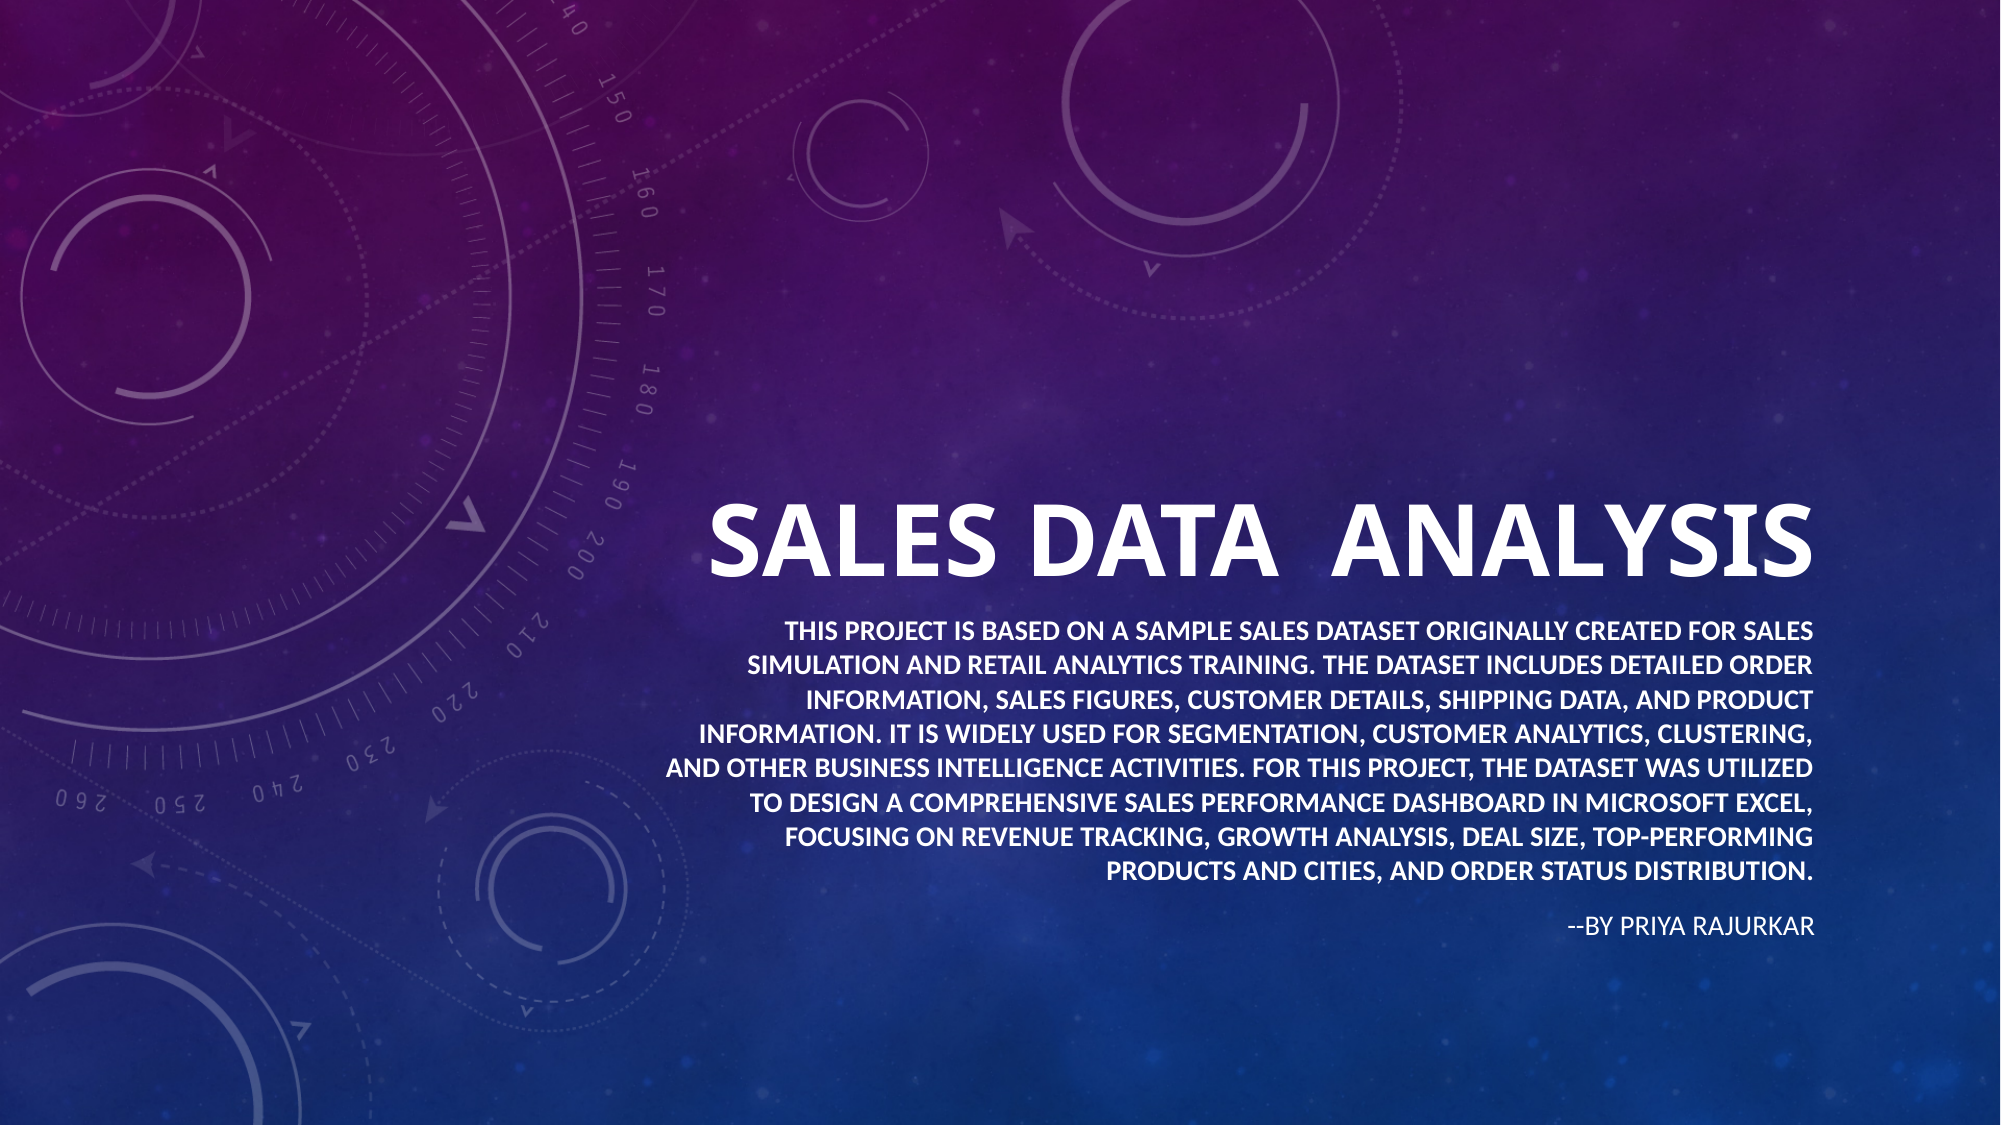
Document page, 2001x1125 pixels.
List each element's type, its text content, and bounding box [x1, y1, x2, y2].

subtitle This project is based on a sample sales dataset originally created for sales simulation and retail analytics training. The dataset includes detailed order information, sales figures, customer details, shipping data, and product information. It is widely used for segmentation, customer analytics, clustering, and other business intelligence activities. For this project, the dataset was utilized to design a comprehensive sales performance dashboard in Microsoft Excel, focusing on revenue tracking, growth analysis, deal size, top-performing products and cities, and order status distribution. --by Priya Rajurkar [650, 604, 1831, 950]
title Sales Data Analysis [650, 206, 1831, 604]
picture [0, 0, 2001, 1125]
